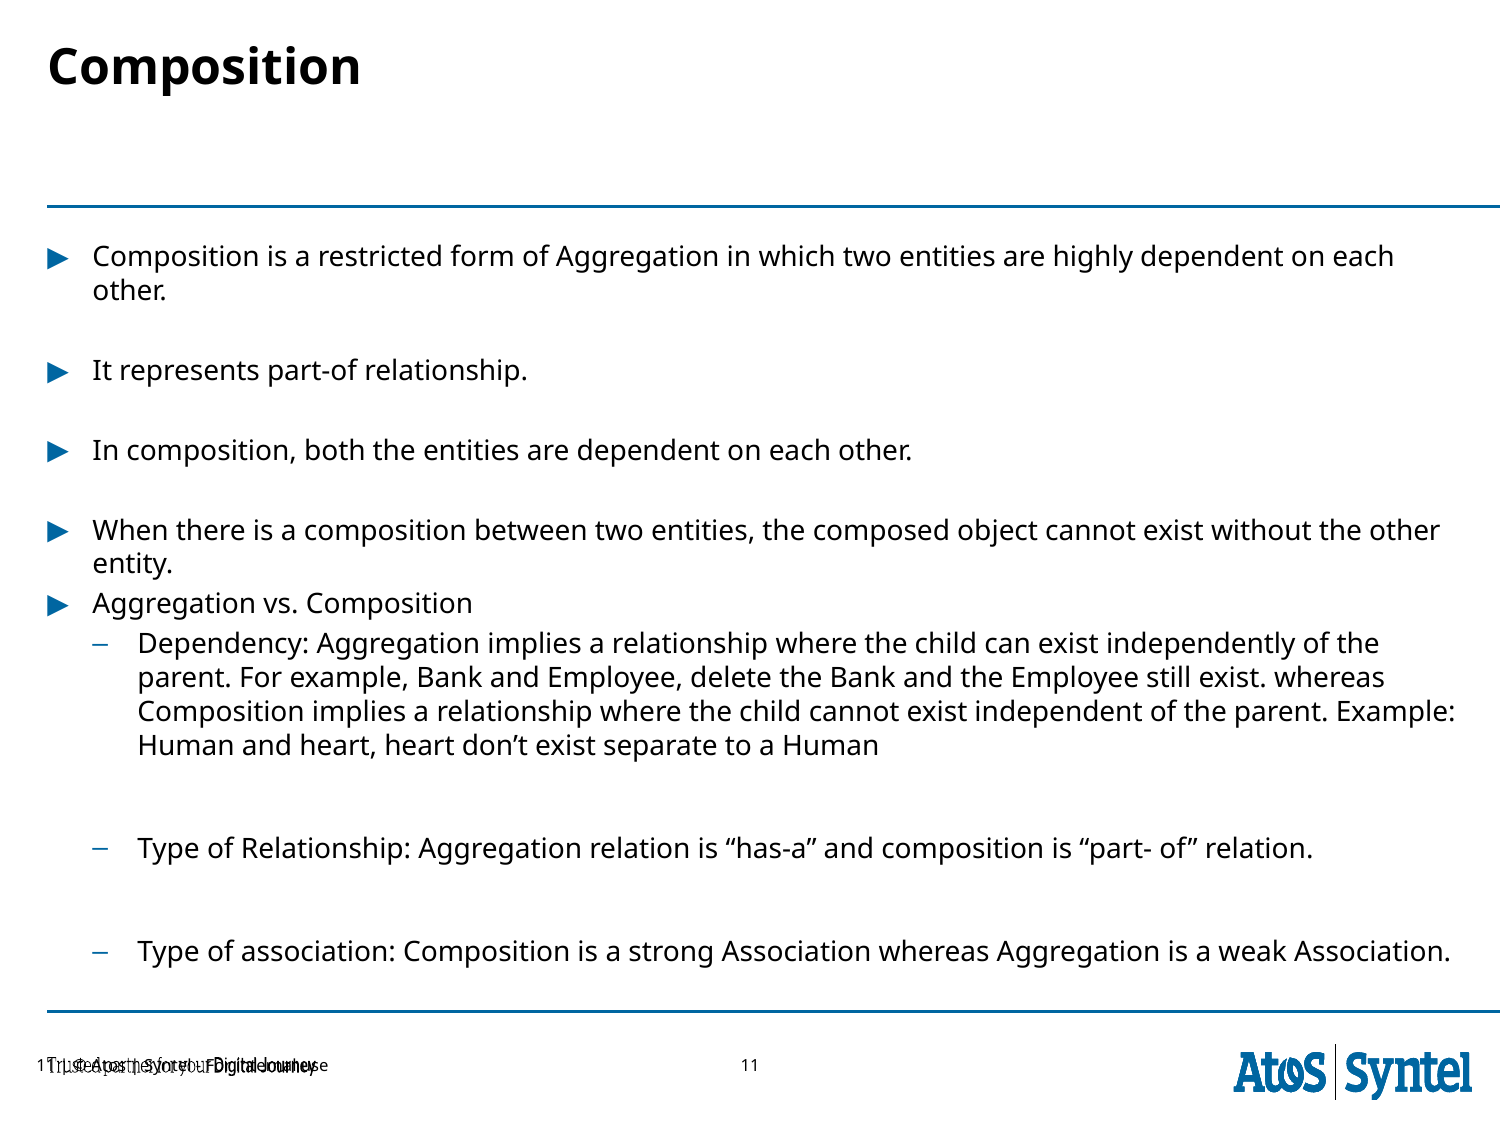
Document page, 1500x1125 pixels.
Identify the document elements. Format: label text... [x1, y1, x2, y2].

title Composition [47, 26, 1471, 185]
list Composition is a restricted form of Aggregation in which two entities are highly dependent on each other. It represents part-of relationship. In composition, both the entities are dependent on each other. When there is a composition between two entities, the composed object cannot exist without the other entity. Aggregation vs. Composition Dependency: Aggregation implies a relationship where the child can exist independently of the parent. For example, Bank and Employee, delete the Bank and the Employee still exist. whereas Composition implies a relationship where the child cannot exist independent of the parent. Example: Human and heart, heart don’t exist separate to a Human Type of Relationship: Aggregation relation is “has-a” and composition is “part- of” relation. Type of association: Composition is a strong Association whereas Aggregation is a weak Association. [47, 238, 1471, 983]
